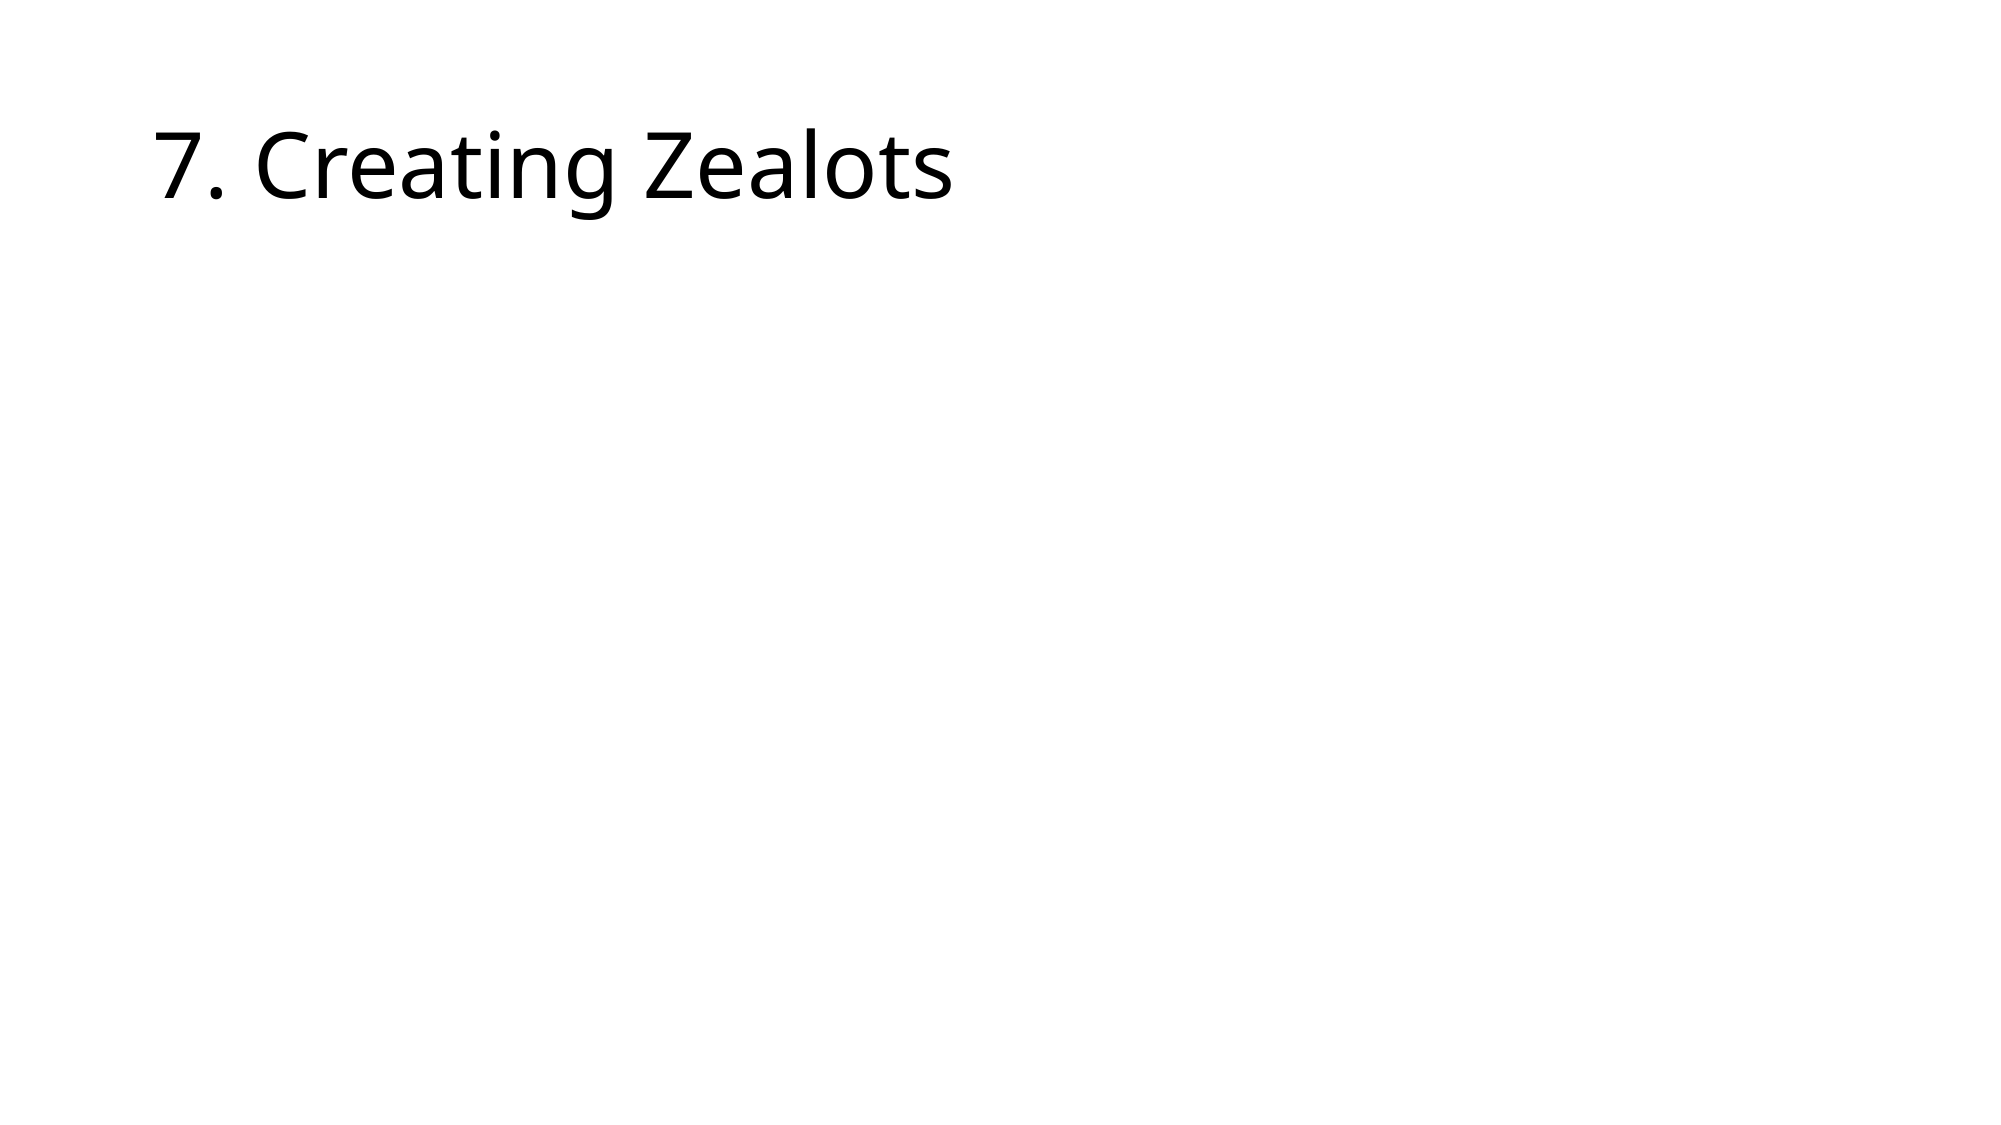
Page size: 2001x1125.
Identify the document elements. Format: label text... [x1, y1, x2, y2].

title 7. Creating Zealots [137, 59, 1863, 278]
